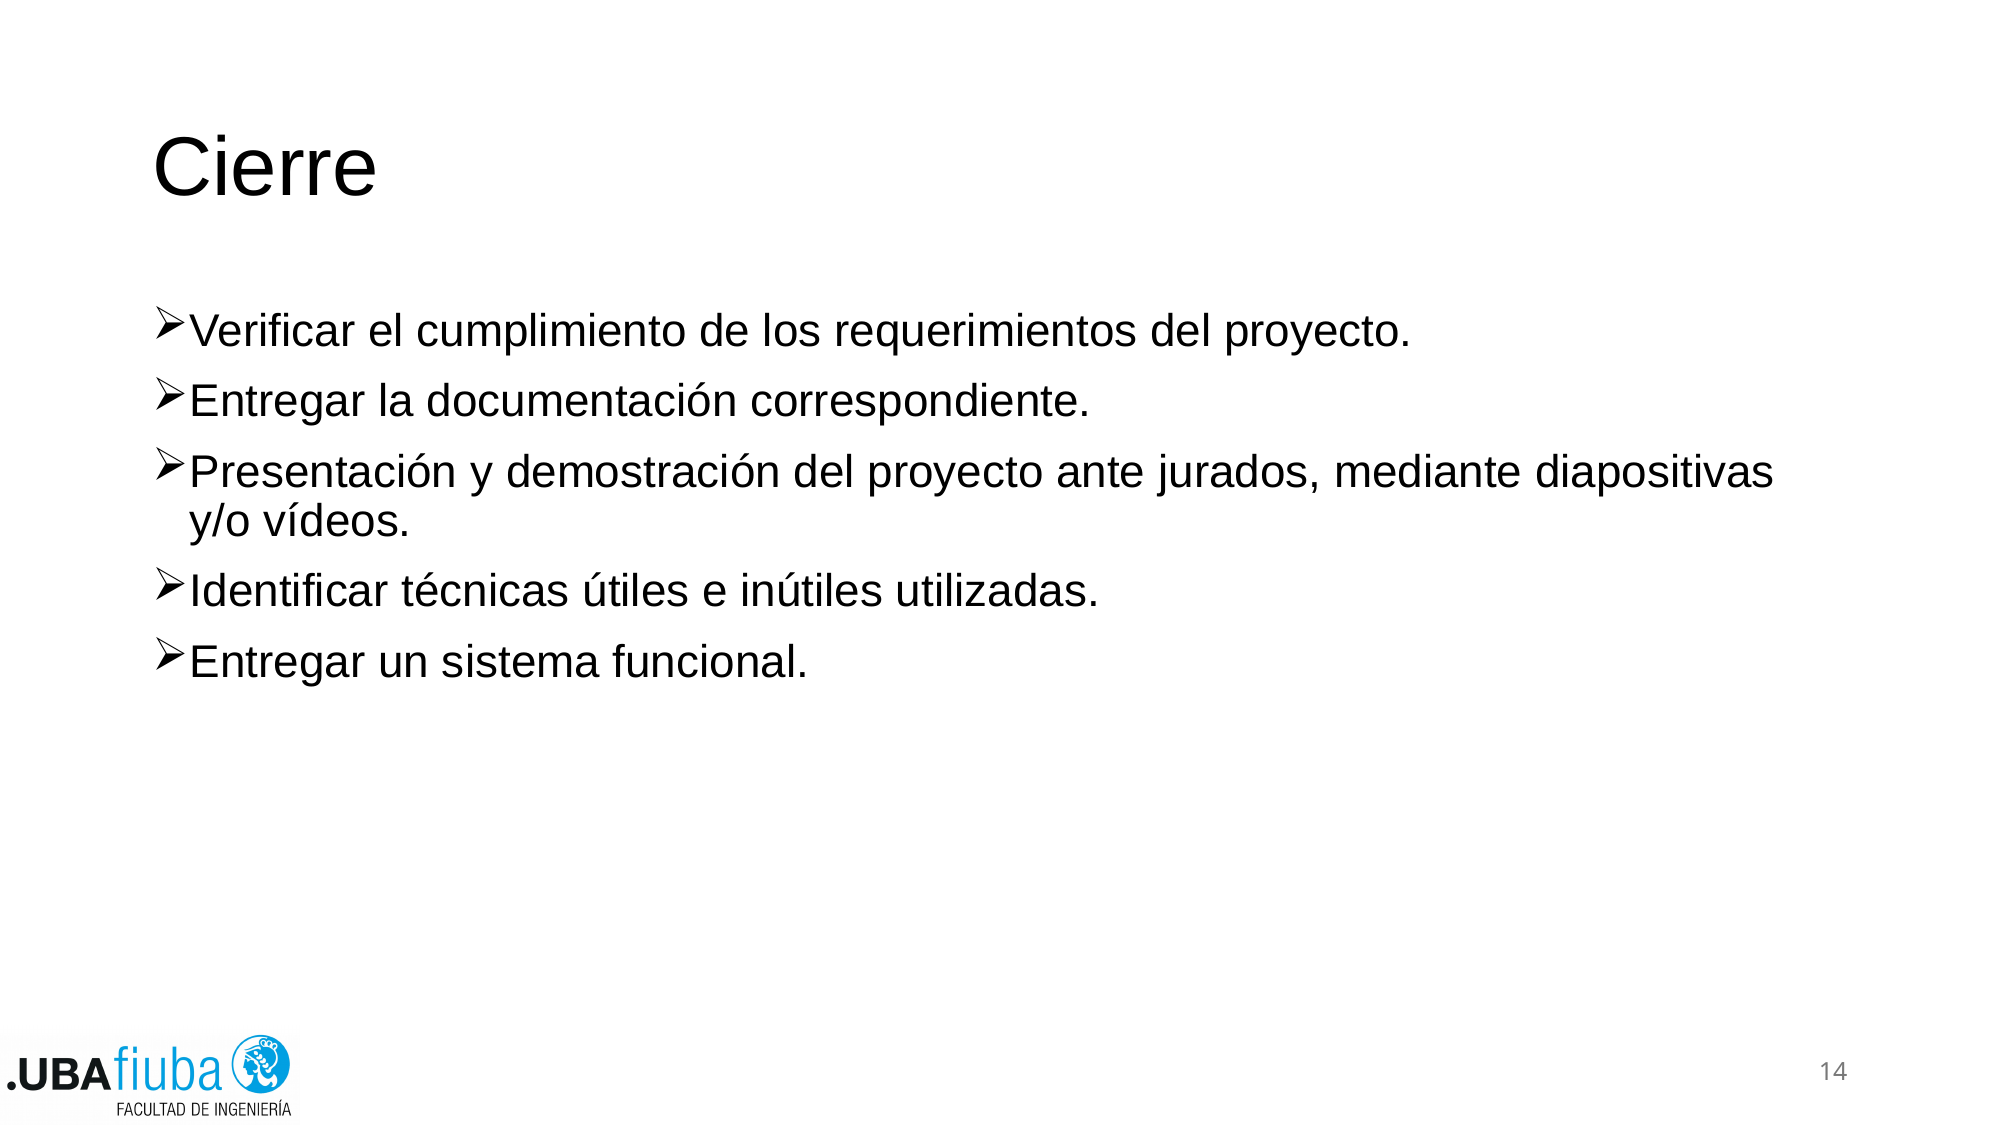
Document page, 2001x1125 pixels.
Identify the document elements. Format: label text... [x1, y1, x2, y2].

list Verificar el cumplimiento de los requerimientos del proyecto. Entregar la documentación correspondiente. Presentación y demostración del proyecto ante jurados, mediante diapositivas y/o vídeos. Identificar técnicas útiles e inútiles utilizadas. Entregar un sistema funcional. [137, 299, 1863, 1014]
title Cierre [137, 59, 1863, 278]
slide_number 14 [1412, 1042, 1863, 1103]
picture [0, 1025, 301, 1125]
